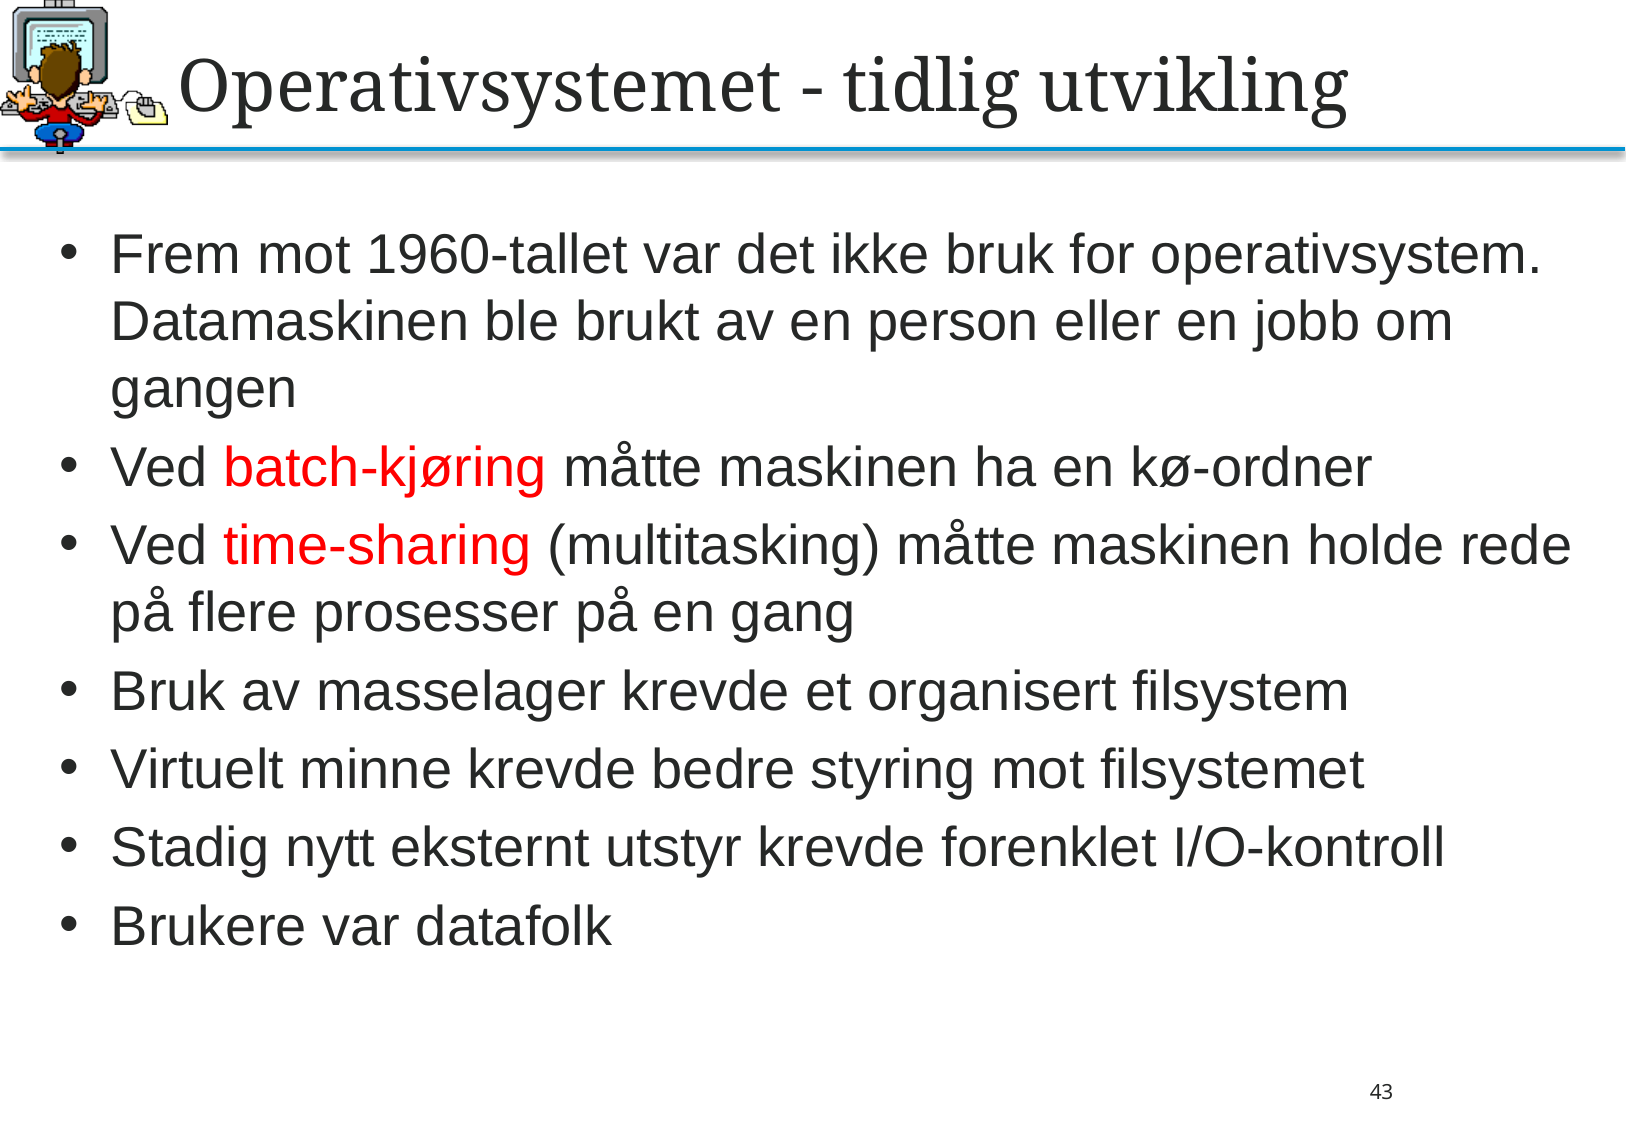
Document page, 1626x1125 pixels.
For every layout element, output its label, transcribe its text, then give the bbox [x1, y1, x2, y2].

slide_number 43 [1029, 1062, 1409, 1123]
list Frem mot 1960-tallet var det ikke bruk for operativsystem. Datamaskinen ble brukt av en person eller en jobb om gangen Ved batch-kjøring måtte maskinen ha en kø-ordner Ved time-sharing (multitasking) måtte maskinen holde rede på flere prosesser på en gang Bruk av masselager krevde et organisert filsystem Virtuelt minne krevde bedre styring mot filsystemet Stadig nytt eksternt utstyr krevde forenklet I/O-kontroll Brukere var datafolk [44, 209, 1625, 966]
picture [0, 0, 168, 146]
title Operativsystemet - tidlig utvikling [162, 30, 1533, 136]
